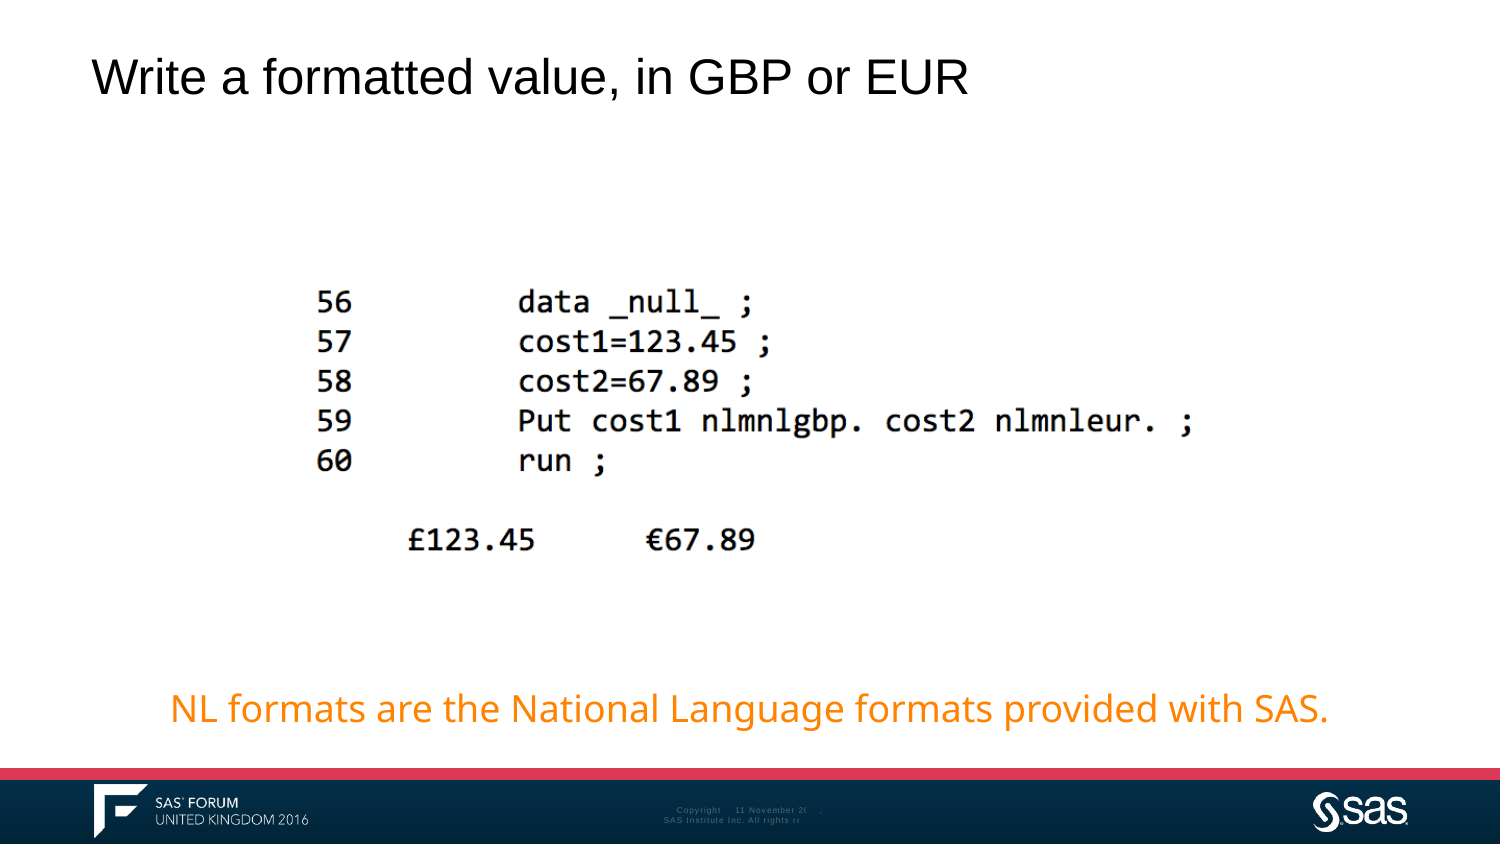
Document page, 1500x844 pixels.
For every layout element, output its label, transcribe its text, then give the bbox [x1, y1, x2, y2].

title Write a formatted value, in GBP or EUR [91, 44, 1409, 106]
picture [94, 784, 308, 838]
text_box NL formats are the National Language formats provided with SAS. [45, 679, 1455, 737]
picture [280, 276, 1217, 565]
picture [1313, 792, 1408, 832]
